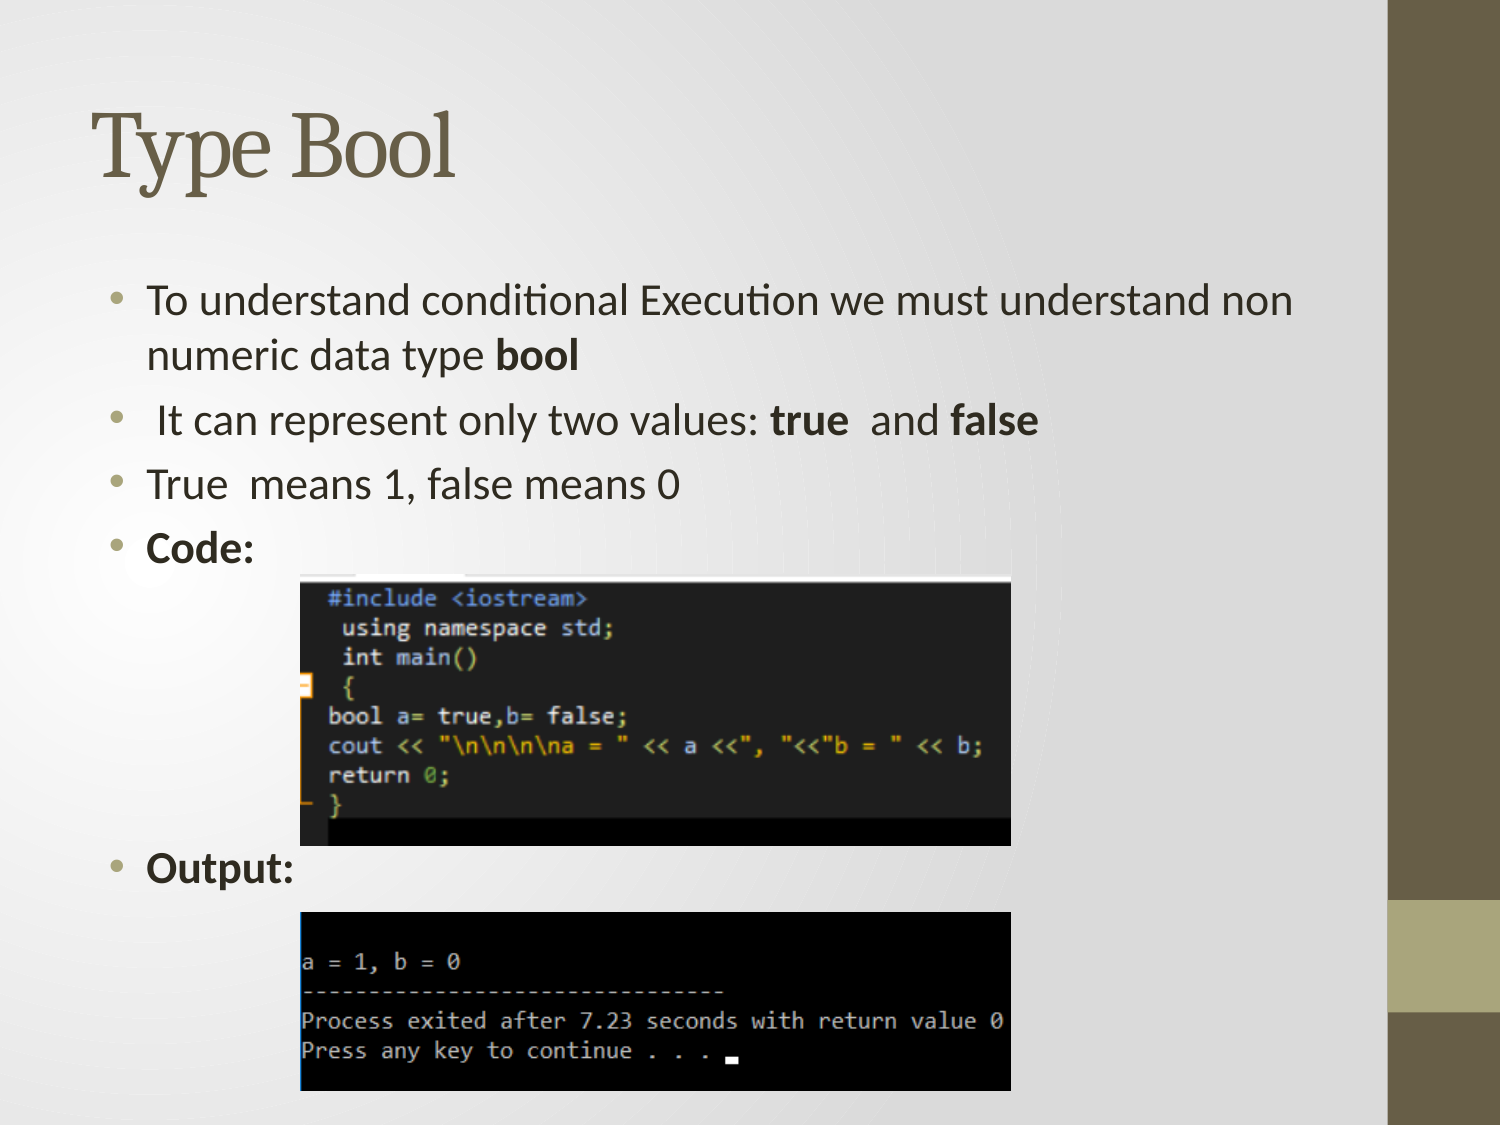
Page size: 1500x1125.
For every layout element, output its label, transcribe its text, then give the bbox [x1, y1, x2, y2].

list To understand conditional Execution we must understand non numeric data type bool It can represent only two values: true and false True means 1, false means 0 Code: Output: [75, 262, 1325, 1050]
title Type Bool [75, 45, 1325, 233]
picture [299, 911, 1012, 1092]
picture [299, 574, 1012, 846]
